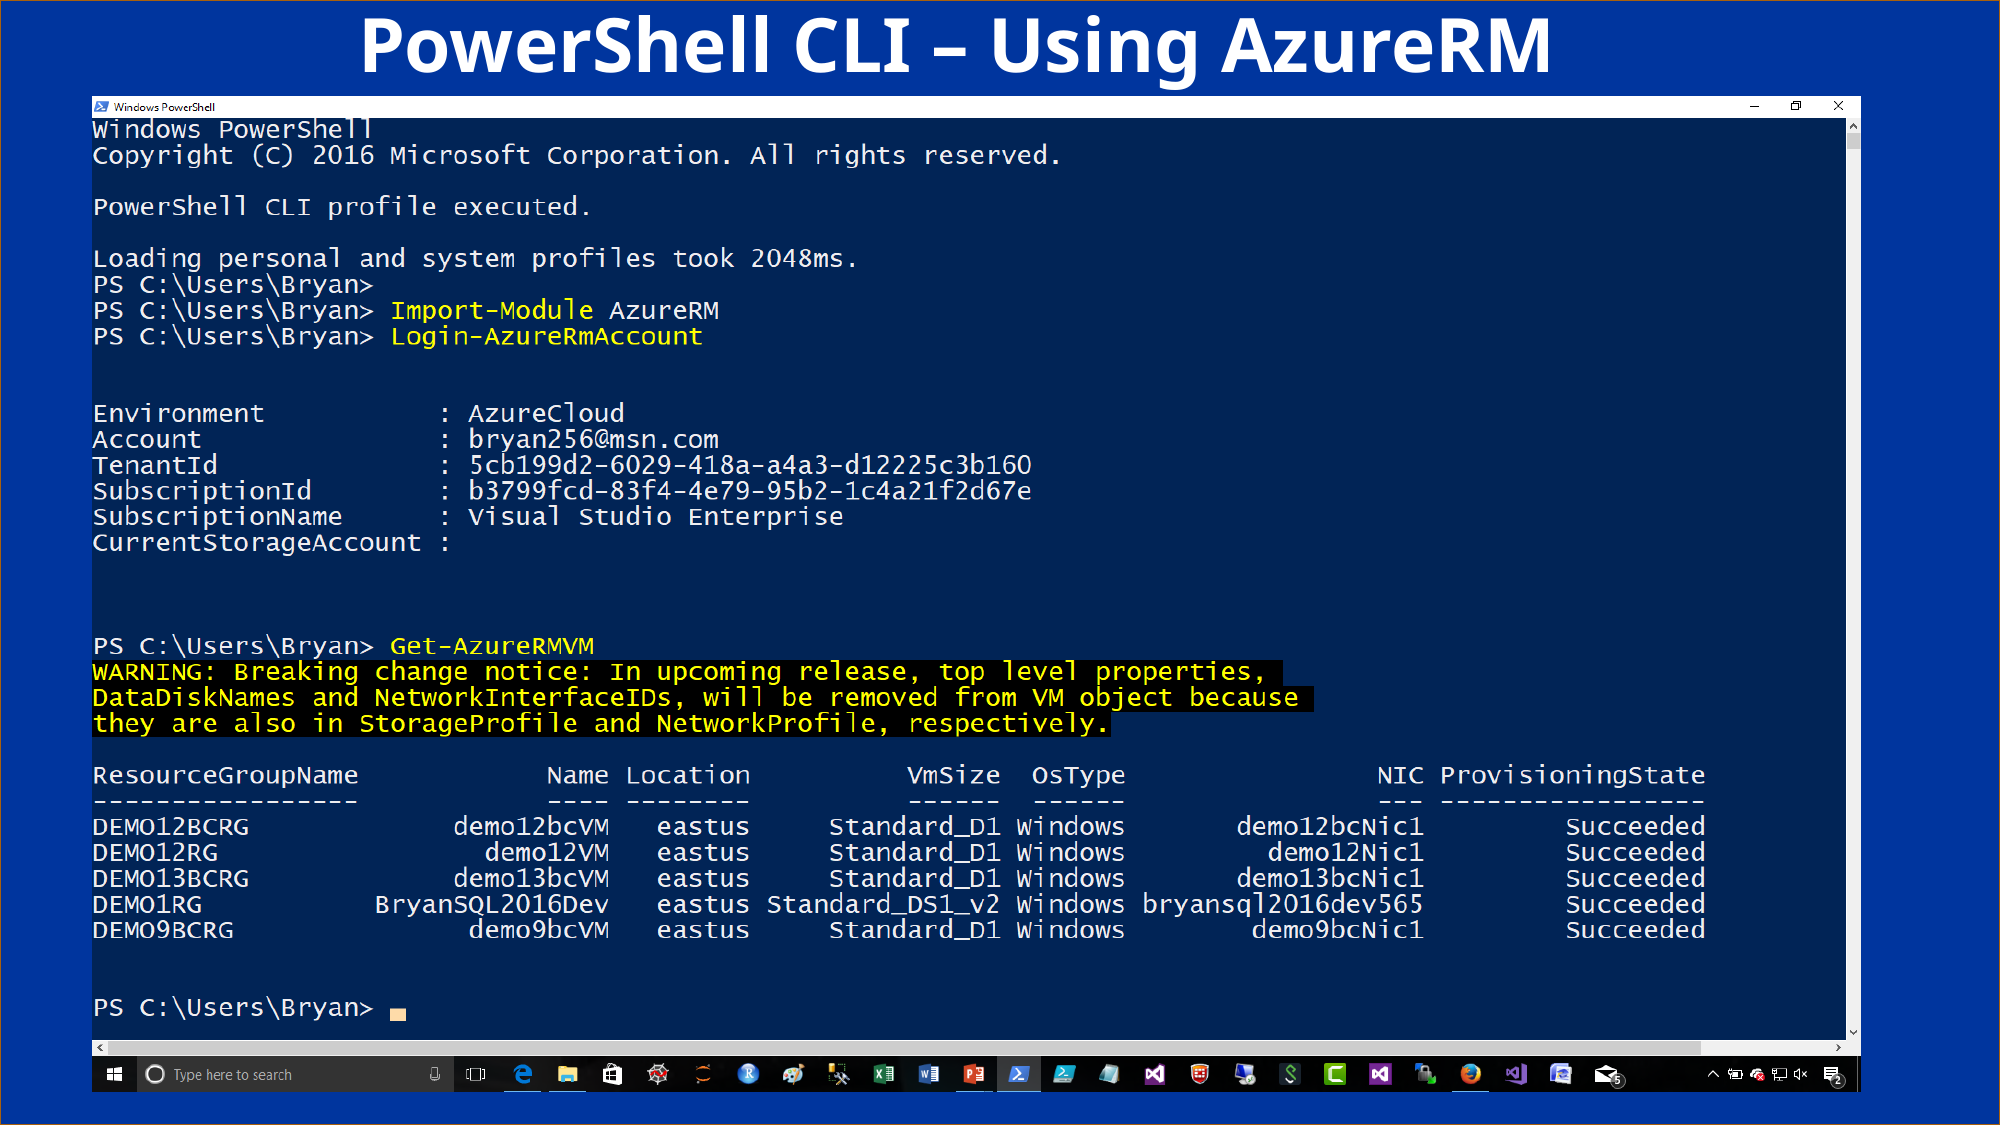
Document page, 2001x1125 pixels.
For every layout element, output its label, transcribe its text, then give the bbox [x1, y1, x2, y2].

picture [91, 95, 1862, 1092]
text_box [0, 0, 2000, 1125]
text_box PowerShell CLI – Using AzureRM [113, 0, 1802, 93]
